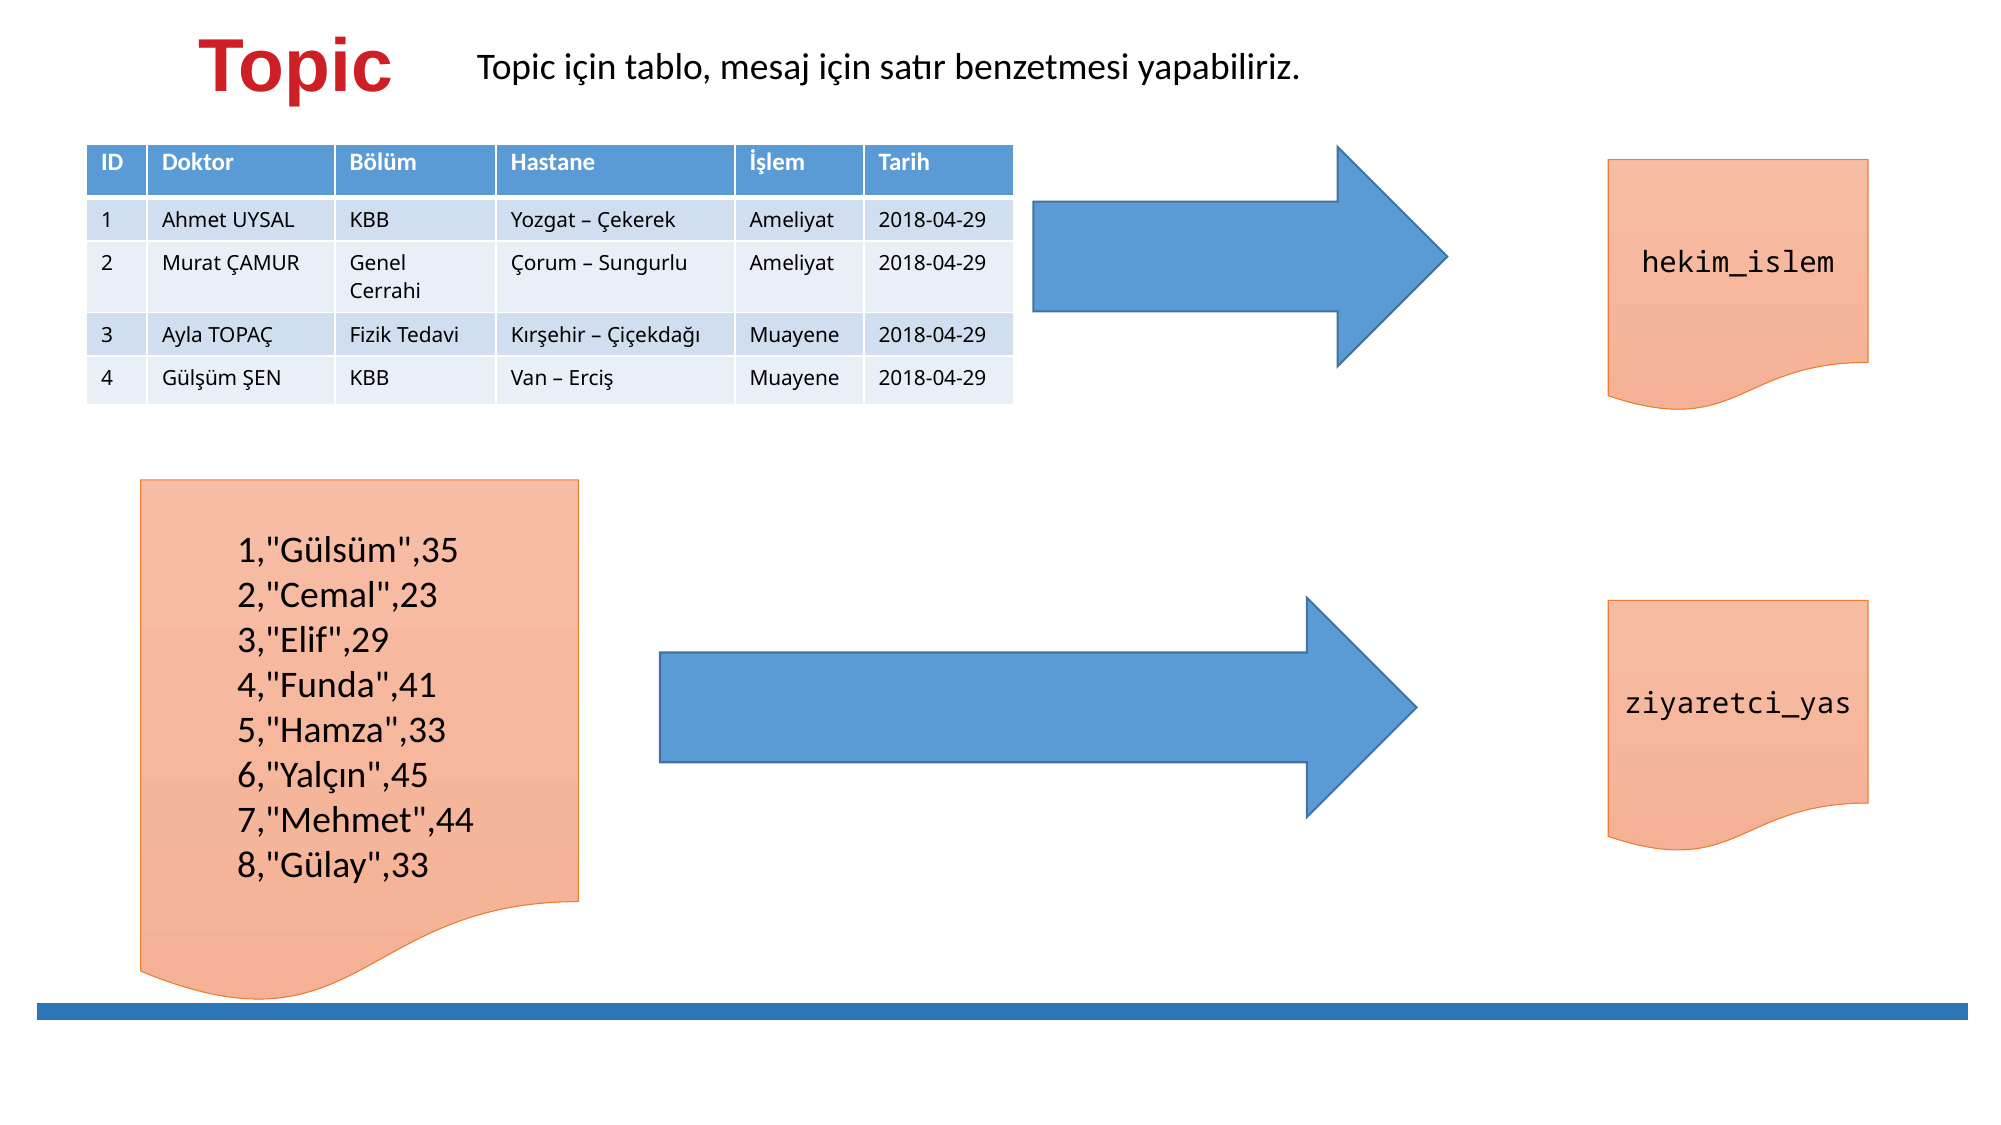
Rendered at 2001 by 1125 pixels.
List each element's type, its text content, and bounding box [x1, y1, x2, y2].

table_cell 1 [87, 200, 146, 240]
table_header ID [87, 145, 146, 195]
table_header Bölüm [336, 145, 495, 195]
table_cell Kırşehir – Çiçekdağı [497, 313, 734, 355]
table_header Tarih [865, 145, 1013, 195]
text_box hekim_islem [1607, 159, 1869, 410]
table_cell 2 [87, 242, 146, 312]
text_box ziyaretci_yas [1607, 599, 1869, 851]
table_header İşlem [736, 145, 863, 195]
text_box [1032, 144, 1449, 369]
table_cell Ameliyat [736, 242, 863, 312]
text_box Topic [92, 27, 500, 115]
table_cell Yozgat – Çekerek [497, 200, 734, 240]
table_cell Gülşüm ŞEN [148, 357, 334, 404]
table_cell 4 [87, 357, 146, 404]
table_cell 2018-04-29 [865, 357, 1013, 404]
table_cell Ahmet UYSAL [148, 200, 334, 240]
table_cell Murat ÇAMUR [148, 242, 334, 312]
text_box Topic için tablo, mesaj için satır benzetmesi yapabiliriz. [462, 34, 1317, 95]
table_cell KBB [336, 200, 495, 240]
table_cell Ameliyat [736, 200, 863, 240]
table_cell 3 [87, 313, 146, 355]
table_header Doktor [148, 145, 334, 195]
table_cell Muayene [736, 357, 863, 404]
text_box 1,"Gülsüm",35 2,"Cemal",23 3,"Elif",29 4,"Funda",41 5,"Hamza",33 6,"Yalçın",45 7,"Mehmet",44 8,"Gülay",33 [222, 518, 498, 893]
table_cell Çorum – Sungurlu [497, 242, 734, 312]
table_header Hastane [497, 145, 734, 195]
table_cell Van – Erciş [497, 357, 734, 404]
table_cell 2018-04-29 [865, 313, 1013, 355]
table_cell Genel Cerrahi [336, 242, 495, 312]
table_cell Fizik Tedavi [336, 313, 495, 355]
table_cell Ayla TOPAÇ [148, 313, 334, 355]
text_box [140, 479, 579, 1000]
table_cell 2018-04-29 [865, 242, 1013, 312]
table_cell 2018-04-29 [865, 200, 1013, 240]
table_cell KBB [336, 357, 495, 404]
table_cell Muayene [736, 313, 863, 355]
text_box [658, 595, 1419, 820]
